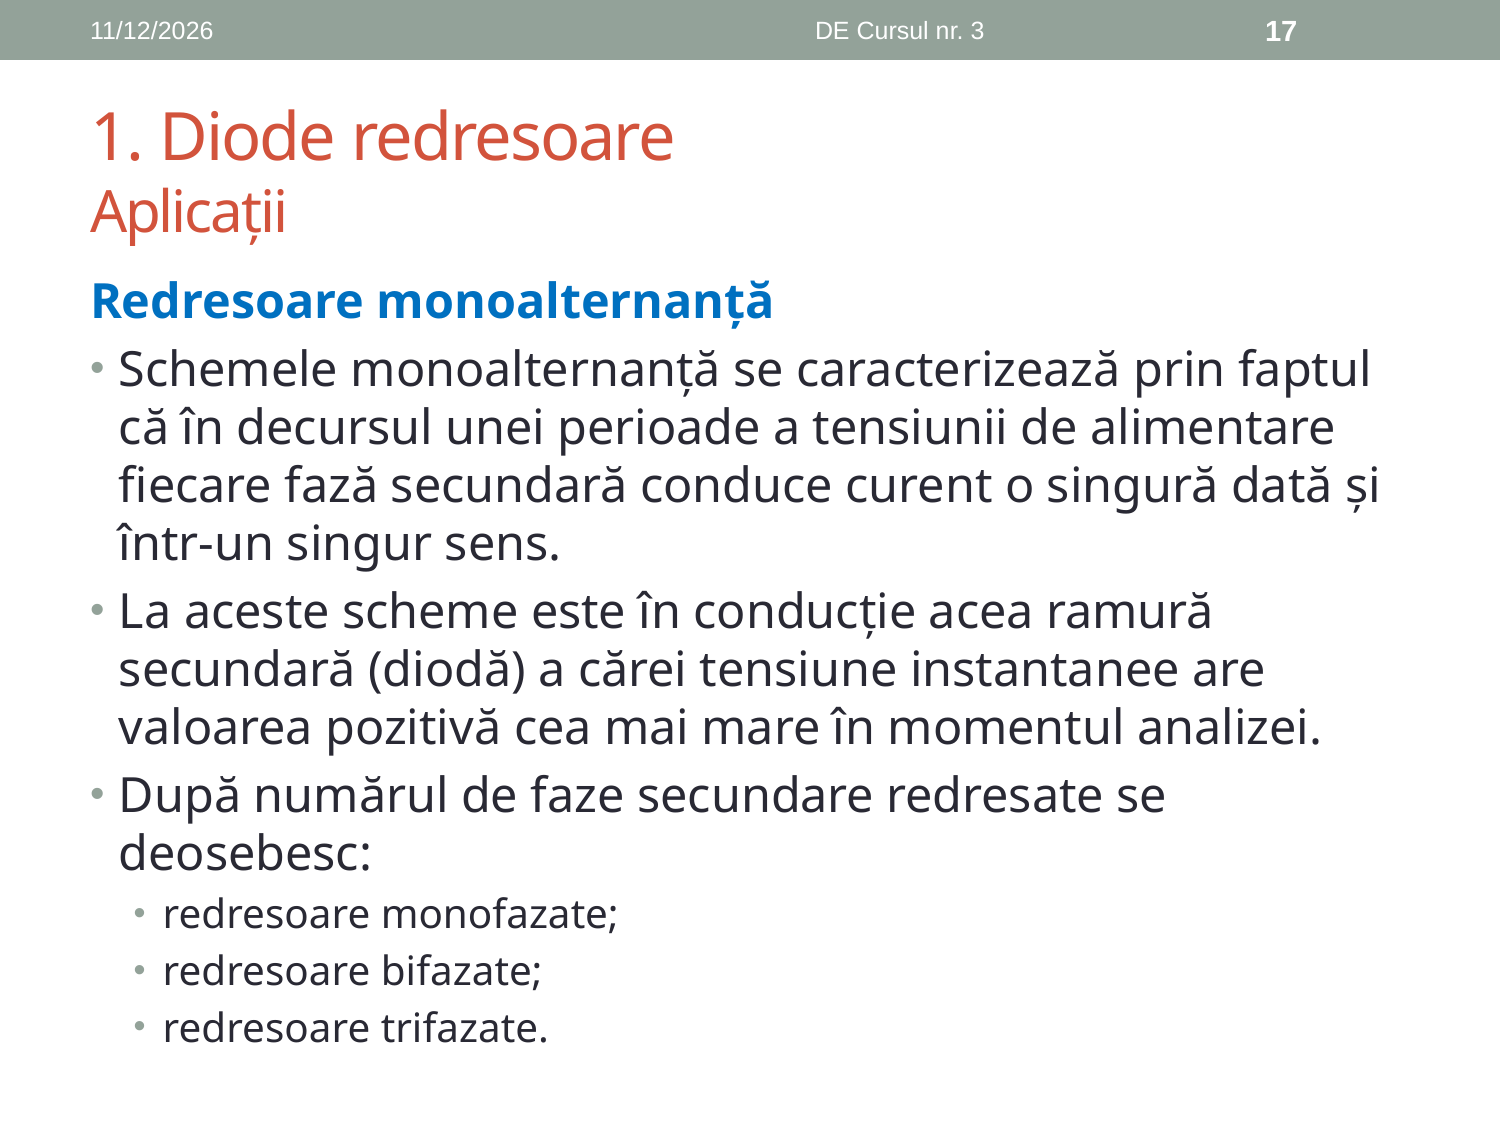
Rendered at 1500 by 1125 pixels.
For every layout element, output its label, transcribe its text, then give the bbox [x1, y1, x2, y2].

footer DE Cursul nr. 3 [562, 3, 1238, 57]
list Redresoare monoalternanță Schemele monoalternanță se caracterizează prin faptul că în decursul unei perioade a tensiunii de alimentare fiecare fază secundară conduce curent o singură dată şi într-un singur sens. La aceste scheme este în conducție acea ramură secundară (diodă) a cărei tensiune instantanee are valoarea pozitivă cea mai mare în momentul analizei. După numărul de faze secundare redresate se deosebesc: redresoare monofazate; redresoare bifazate; redresoare trifazate. [75, 262, 1425, 1063]
title 1. Diode redresoare Aplicații [75, 87, 1425, 250]
slide_number 17 [1250, 3, 1425, 57]
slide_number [75, 3, 550, 57]
